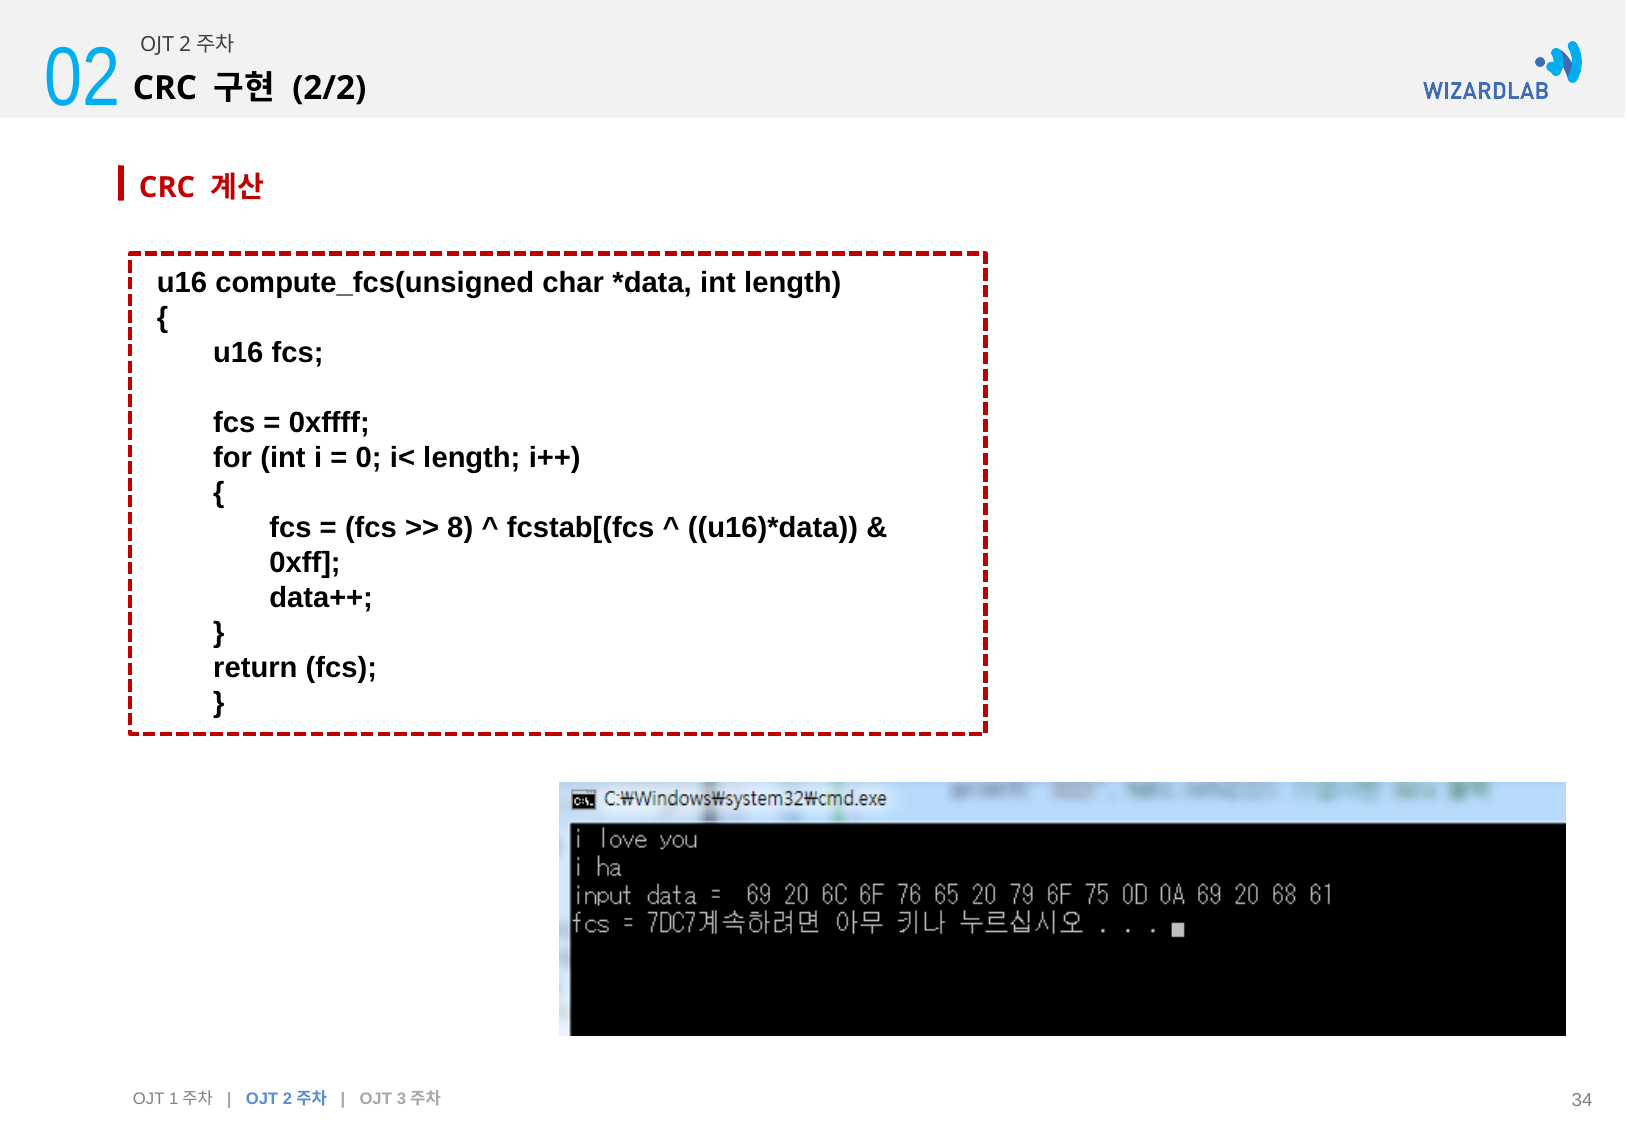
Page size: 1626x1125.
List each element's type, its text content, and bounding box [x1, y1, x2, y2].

picture [1423, 41, 1571, 99]
picture [1576, 41, 1582, 52]
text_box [29, 11, 1005, 134]
picture [559, 782, 1566, 1036]
text_box [128, 251, 988, 736]
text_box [117, 165, 597, 210]
text_box OJT 1주차 | OJT 2주차 | OJT 3주차 [118, 1080, 1625, 1116]
picture [1577, 72, 1582, 83]
